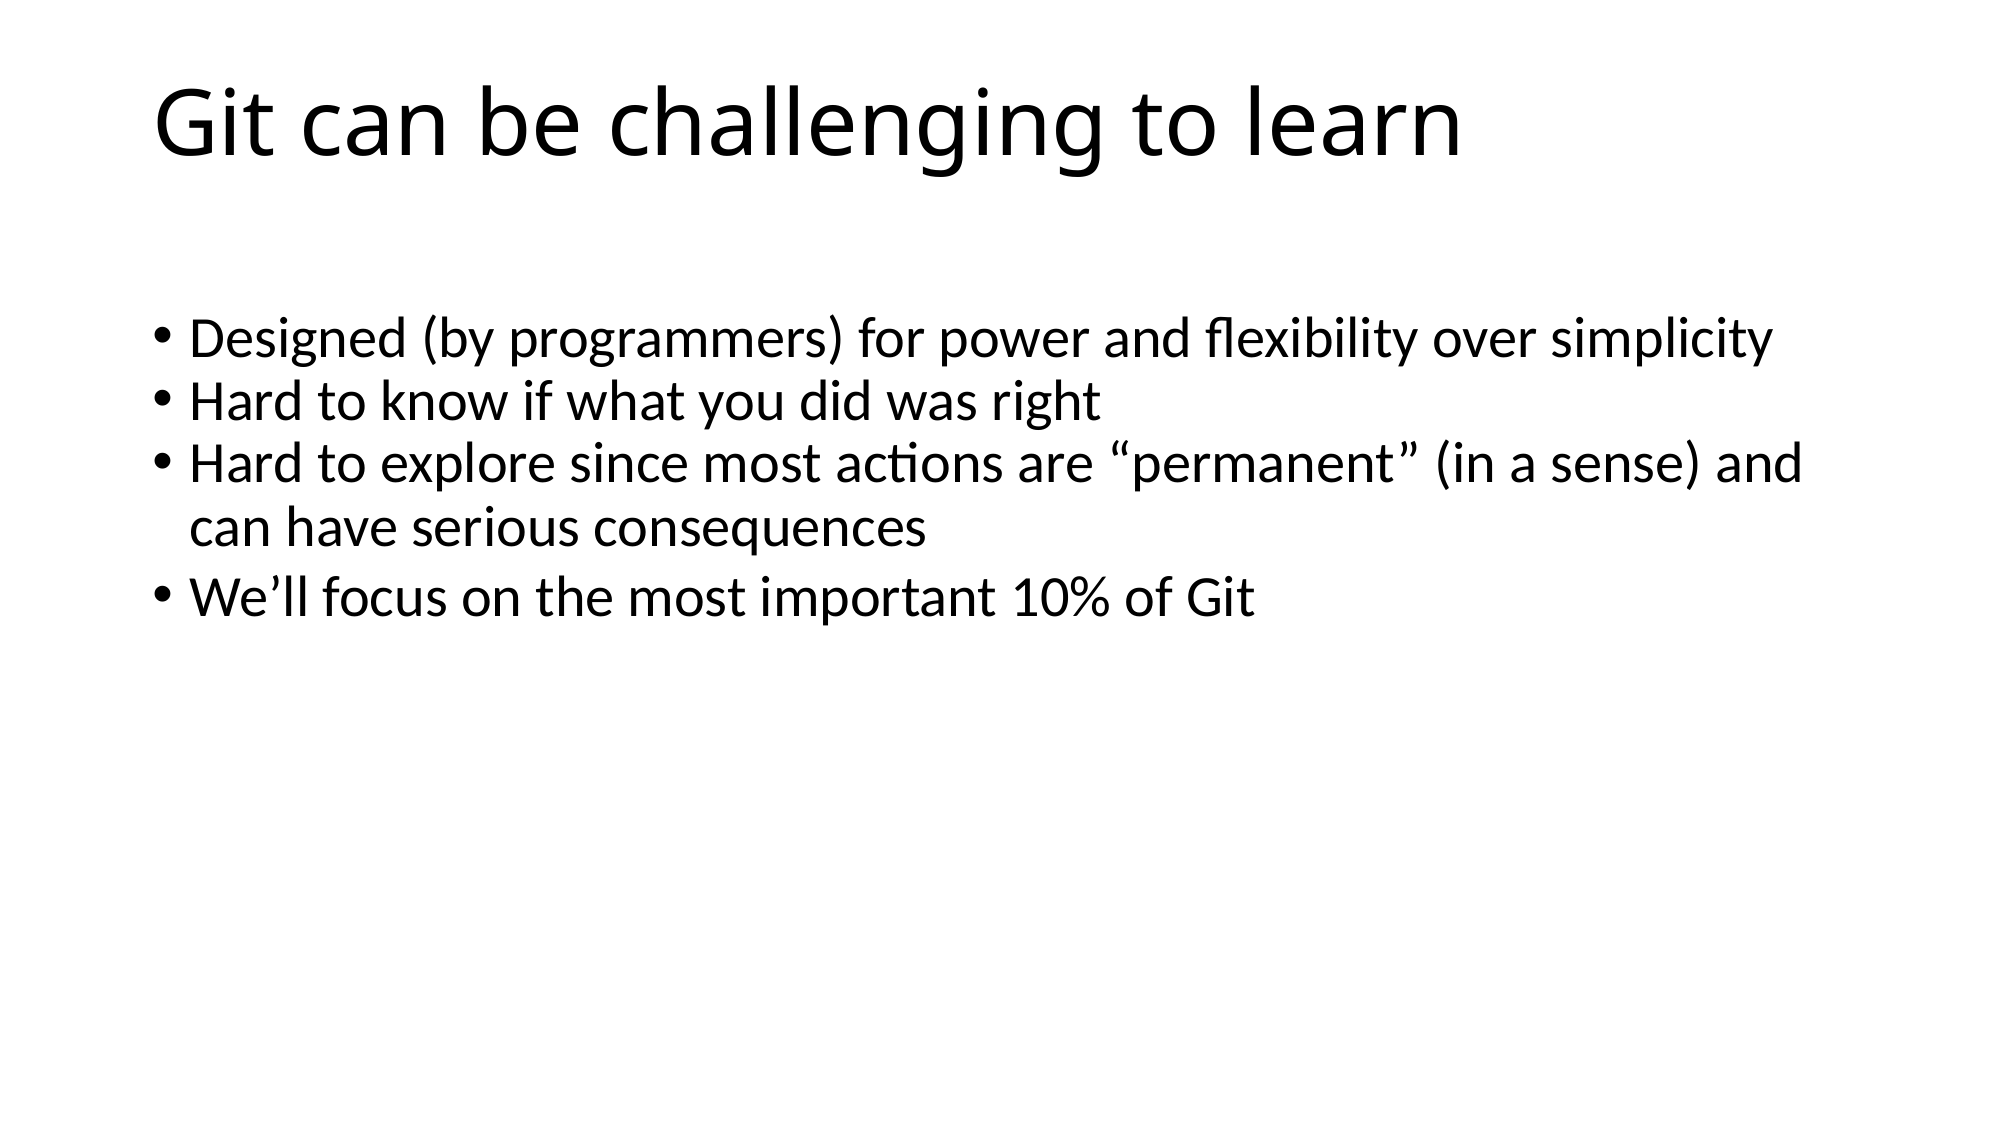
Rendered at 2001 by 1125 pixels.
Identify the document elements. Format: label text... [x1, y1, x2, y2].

text_box Designed (by programmers) for power and flexibility over simplicity Hard to know if what you did was right Hard to explore since most actions are “permanent” (in a sense) and can have serious consequences We’ll focus on the most important 10% of Git [137, 299, 1863, 1014]
text_box Git can be challenging to learn [137, 59, 1863, 278]
